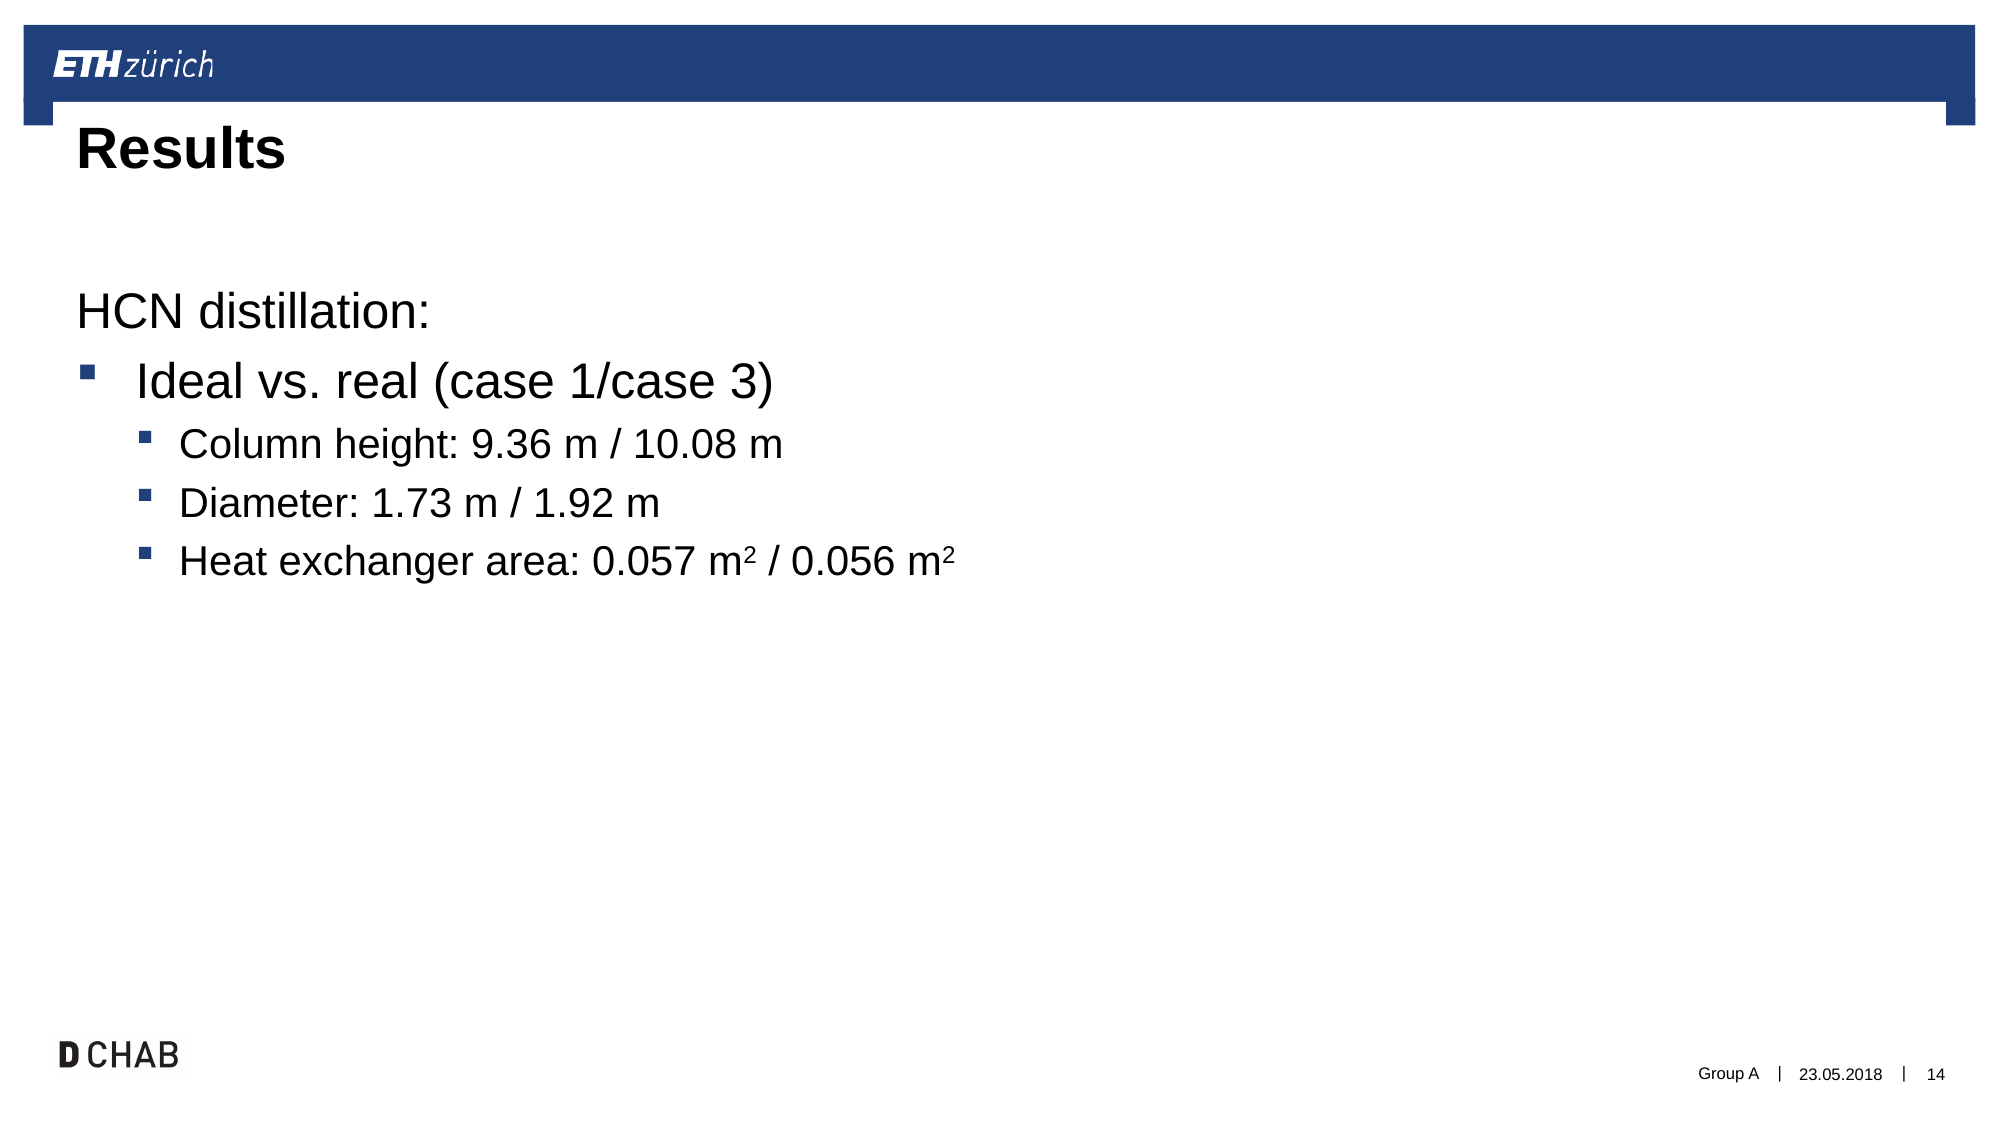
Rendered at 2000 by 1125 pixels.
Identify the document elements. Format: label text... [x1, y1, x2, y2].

slide_number 14 [1906, 1034, 1966, 1112]
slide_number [1790, 1034, 1892, 1112]
footer Group A [999, 1034, 1760, 1111]
title Results [53, 101, 1946, 185]
list HCN distillation: Ideal vs. real (case 1/case 3) Column height: 9.36 m / 10.08 m Diameter: 1.73 m / 1.92 m Heat exchanger area: 0.057 m2 / 0.056 m2 [53, 208, 1946, 1023]
picture [52, 1034, 192, 1074]
